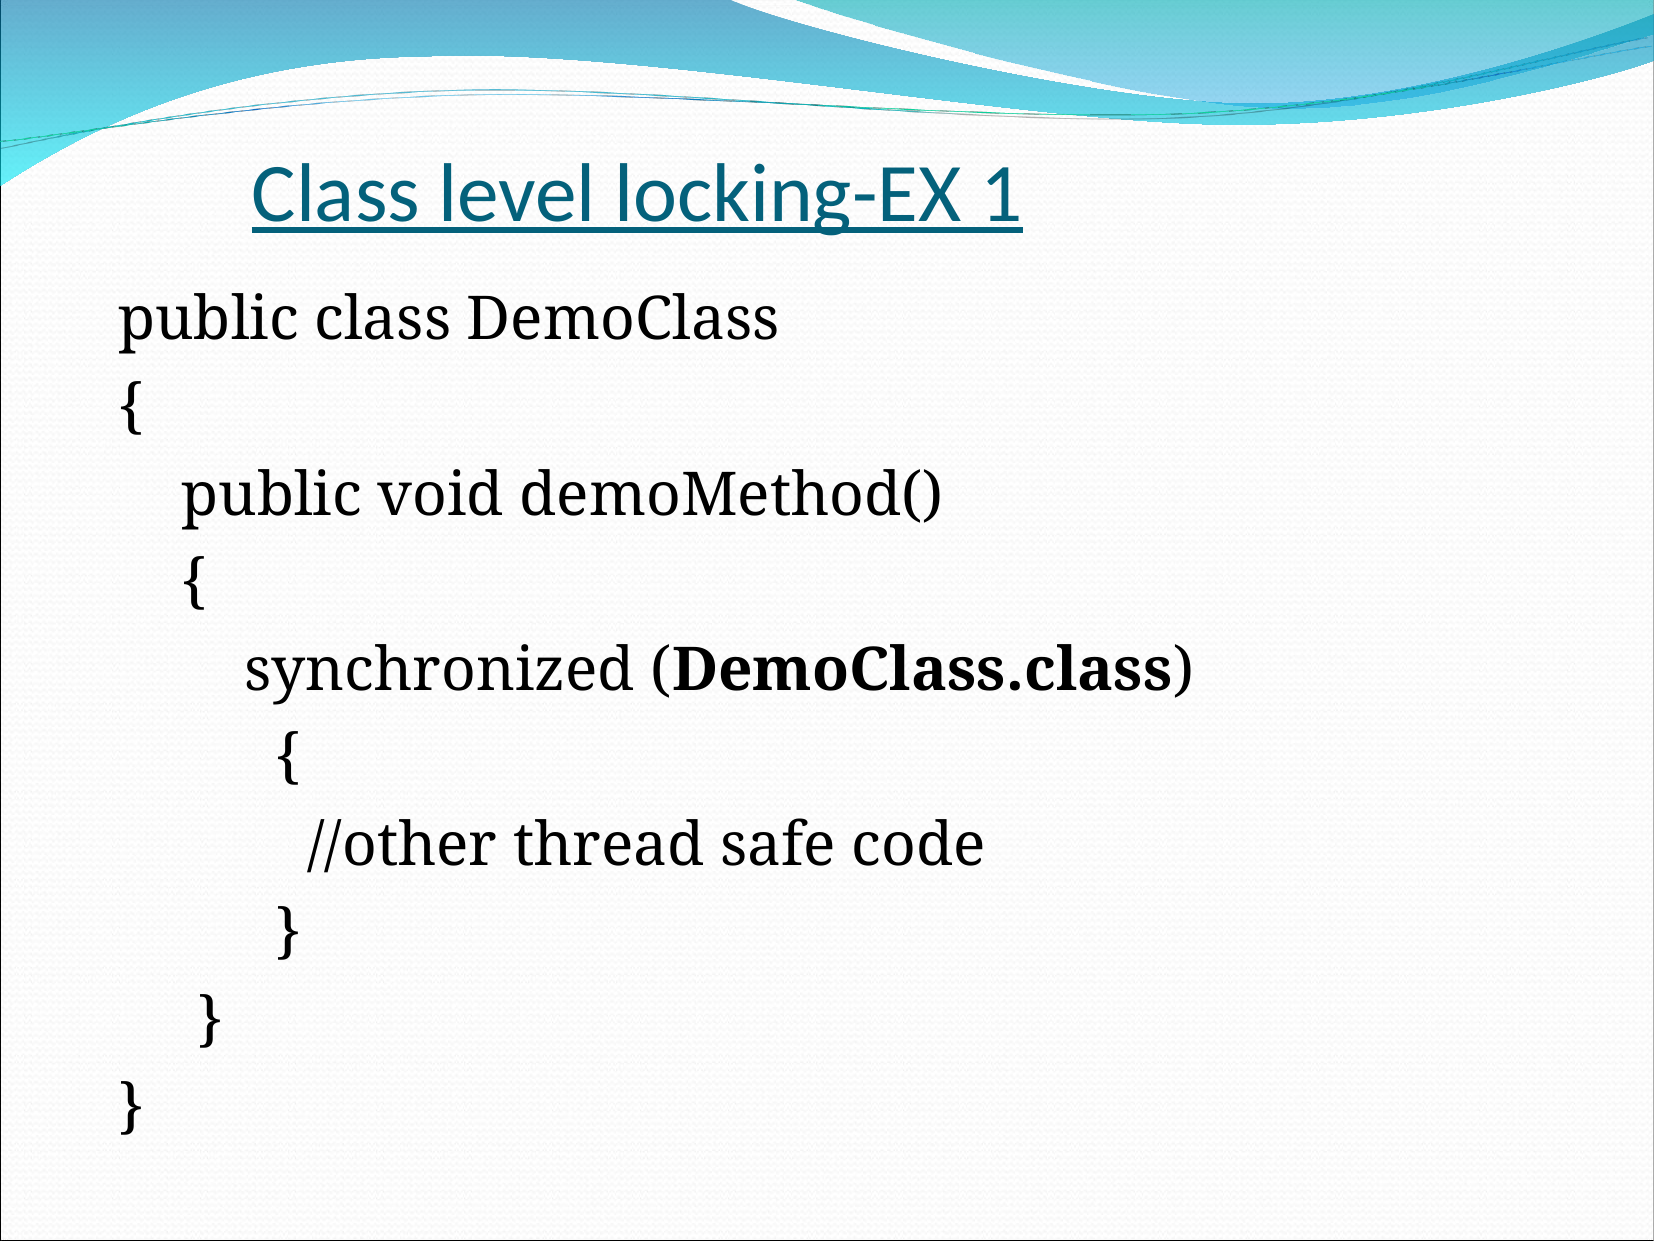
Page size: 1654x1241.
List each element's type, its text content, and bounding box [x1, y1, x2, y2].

text_box Class level locking-EX 1 [0, 31, 1382, 239]
text_box public class DemoClass { public void demoMethod() { synchronized (DemoClass.class) { //other thread safe code } } } [82, 183, 1571, 903]
picture [0, 0, 1654, 1241]
